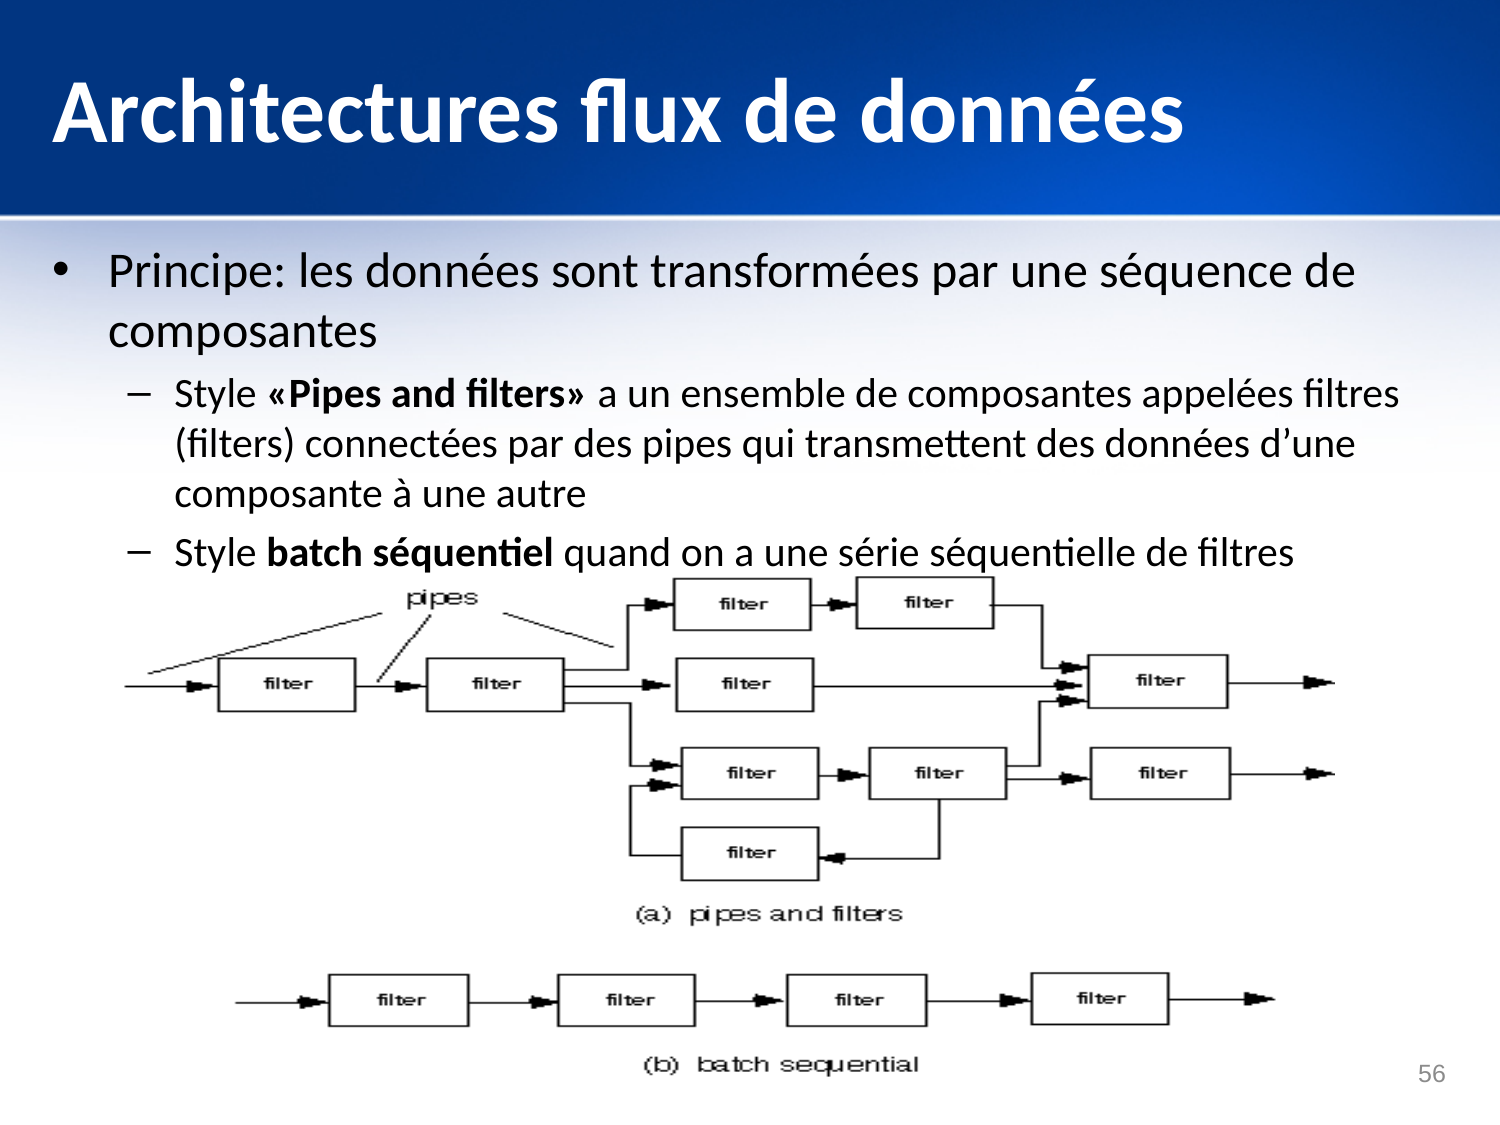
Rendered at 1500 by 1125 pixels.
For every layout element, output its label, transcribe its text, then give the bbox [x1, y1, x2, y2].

list Principe: les données sont transformées par une séquence de composantes Style «Pipes and filters» a un ensemble de composantes appelées filtres (filters) connectées par des pipes qui transmettent des données d’une composante à une autre Style batch séquentiel quand on a une série séquentielle de filtres [37, 230, 1463, 681]
slide_number 56 [1339, 1042, 1462, 1103]
title Architectures flux de données [37, 12, 1225, 200]
picture [0, 0, 1500, 1125]
